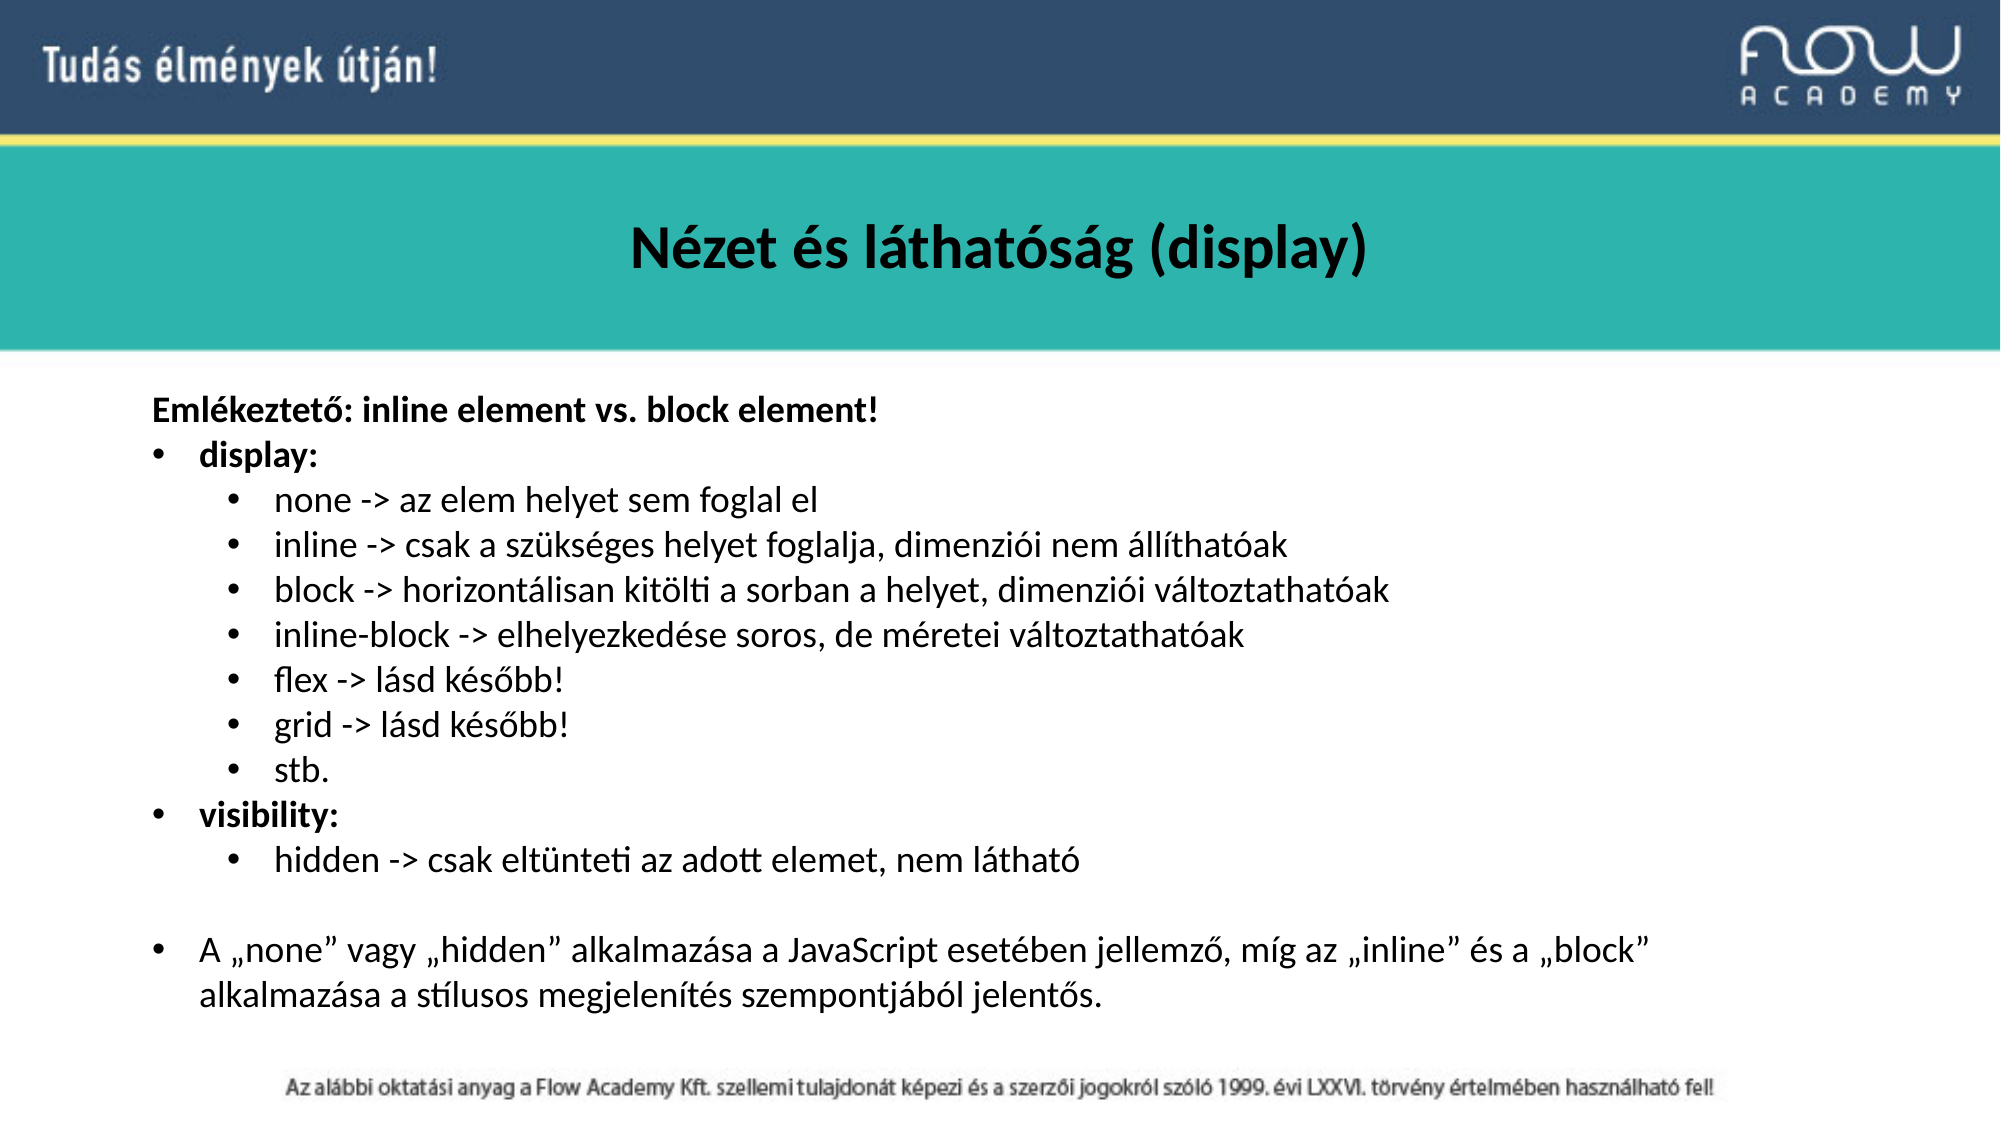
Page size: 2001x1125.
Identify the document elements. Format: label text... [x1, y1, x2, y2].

text_box [176, 124, 1902, 135]
text_box Nézet és láthatóság (display) [0, 135, 2000, 352]
text_box [662, 1042, 1338, 1103]
text_box Emlékeztető: inline element vs. block element! display: none -> az elem helyet sem foglal el inline -> csak a szükséges helyet foglalja, dimenziói nem állíthatóak block -> horizontálisan kitölti a sorban a helyet, dimenziói változtathatóak inline-block -> elhelyezkedése soros, de méretei változtathatóak flex -> lásd később! grid -> lásd később! stb. visibility: hidden -> csak eltünteti az adott elemet, nem látható A „none” vagy „hidden” alkalmazása a JavaScript esetében jellemző, míg az „inline” és a „block” alkalmazása a stílusos megjelenítés szempontjából jelentős. [137, 378, 1731, 1023]
text_box [137, 378, 1863, 1043]
picture [0, 0, 2001, 1125]
